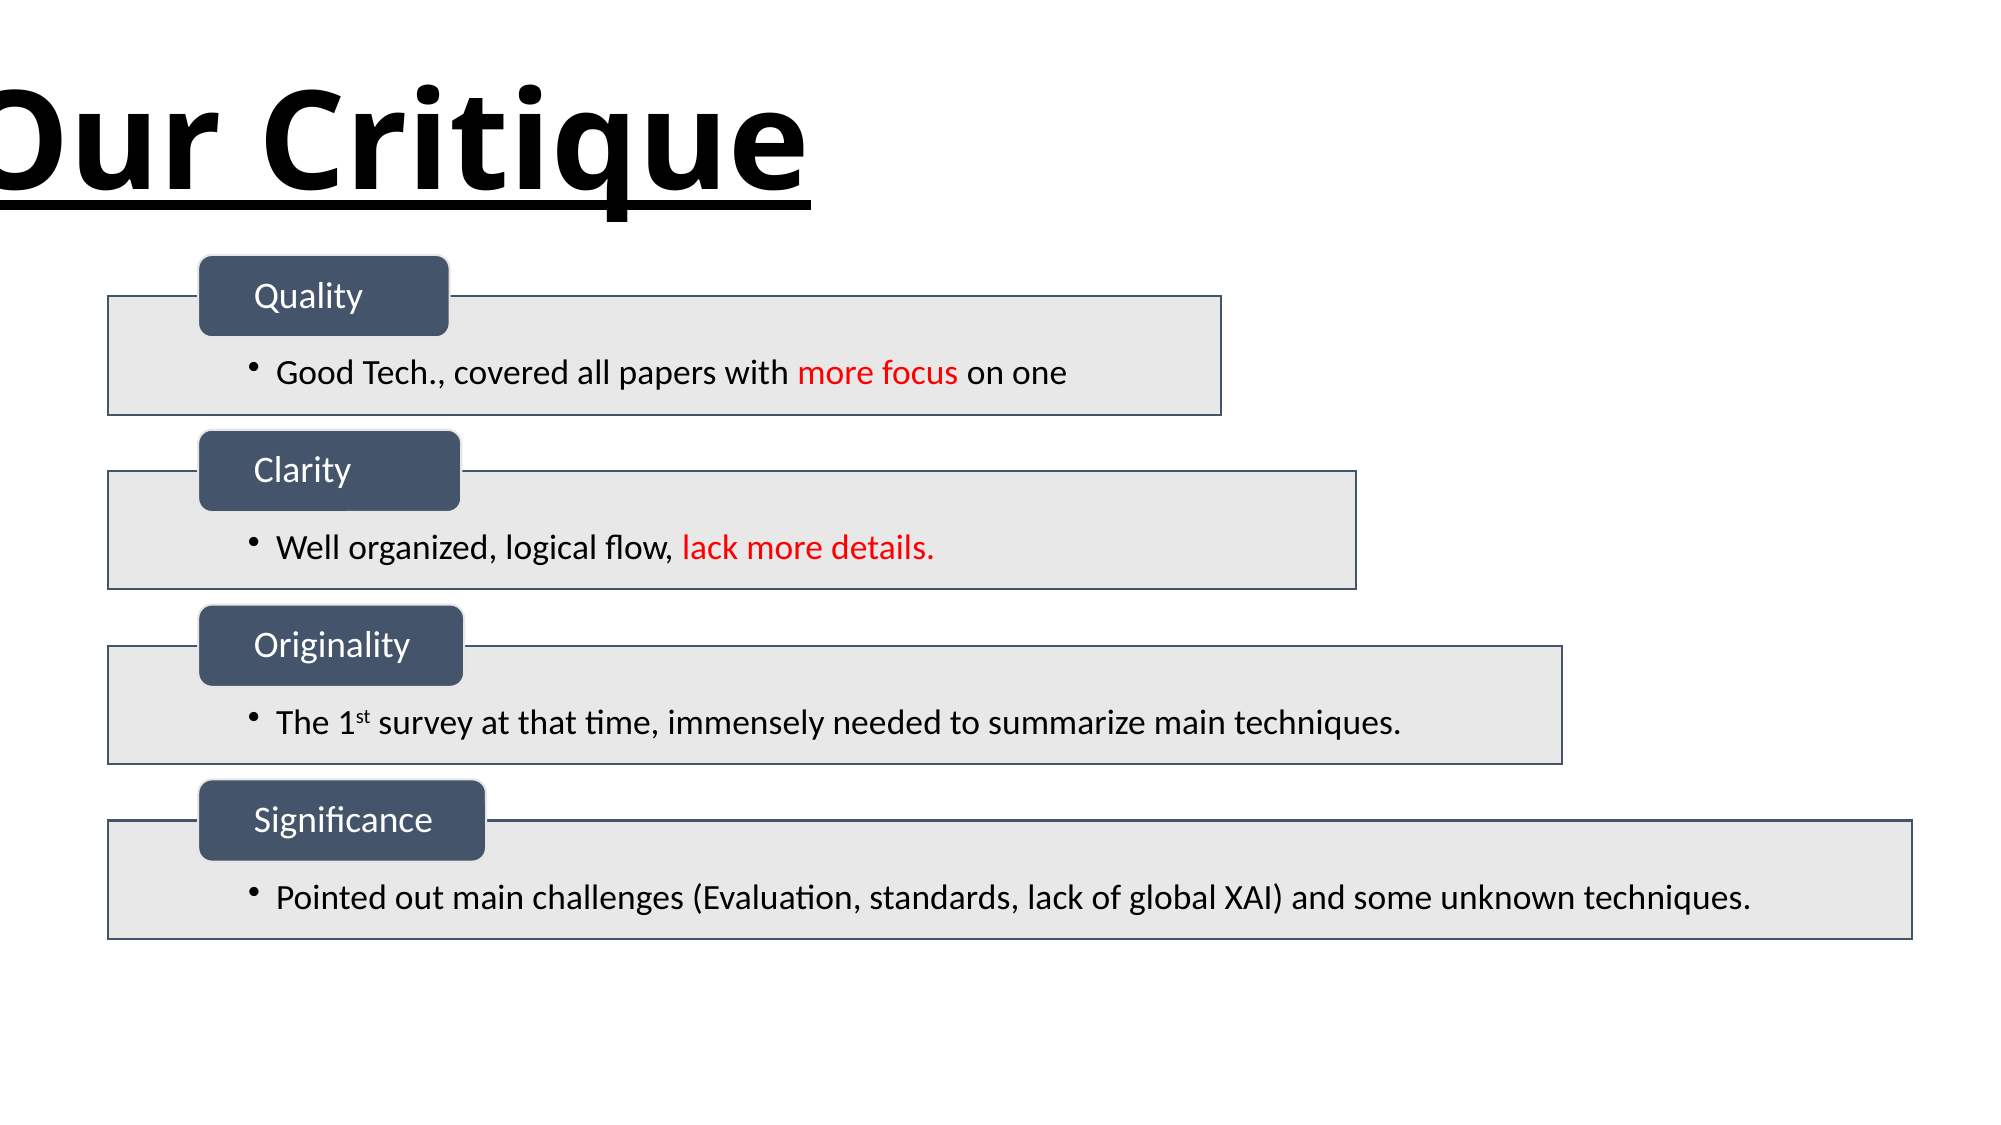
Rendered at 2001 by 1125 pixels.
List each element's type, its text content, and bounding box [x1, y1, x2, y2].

text_box Our Critique [0, 44, 826, 225]
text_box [107, 215, 1913, 979]
